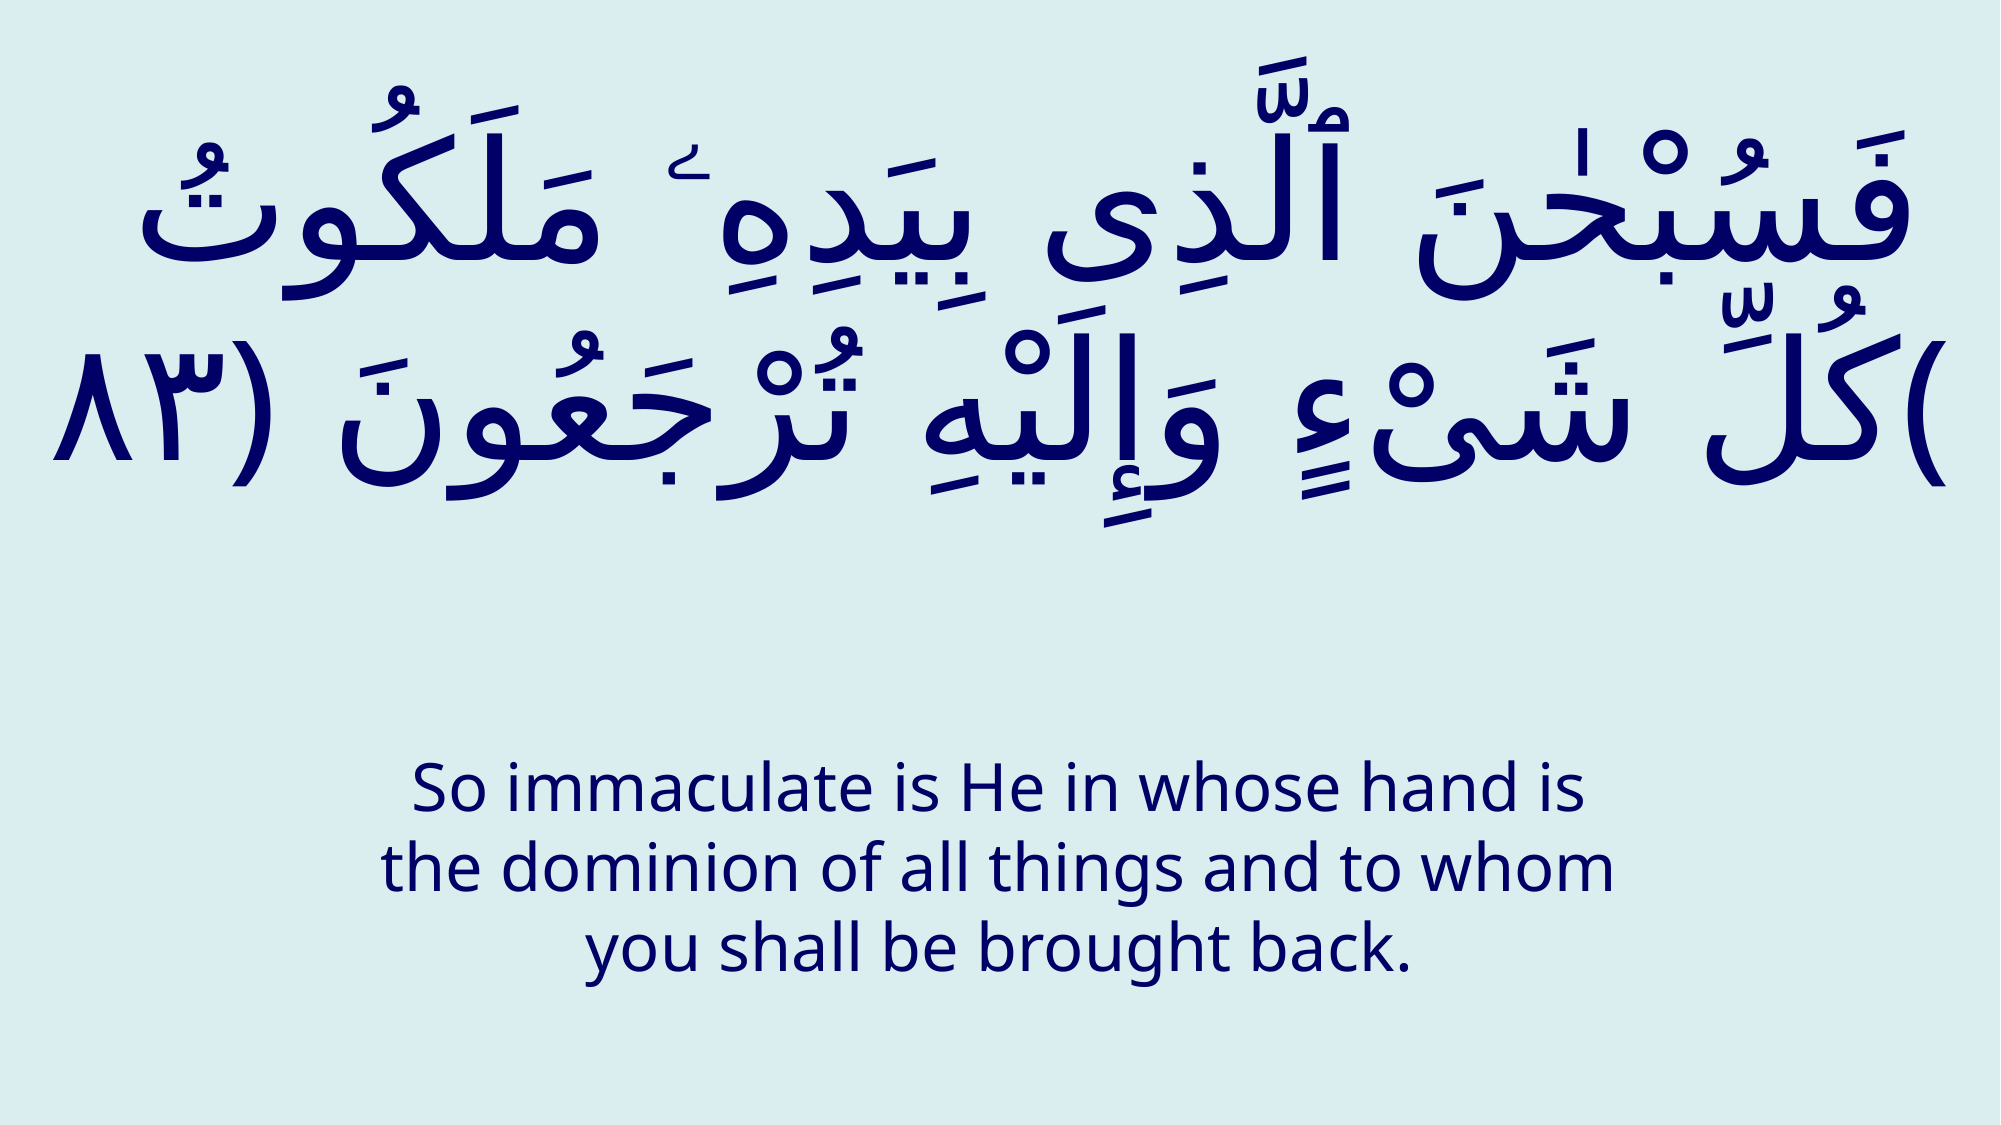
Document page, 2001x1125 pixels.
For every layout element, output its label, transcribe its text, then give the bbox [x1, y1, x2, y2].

list So immaculate is He in whose hand is the dominion of all things and to whom you shall be brought back. [356, 737, 1644, 1050]
title فَسُبْحٰنَ ٱلَّذِى بِيَدِهِۦ مَلَكُوتُ كُلِّ شَىْءٍ وَإِلَيْهِ تُرْجَعُونَ ﴿٨٣﴾ [0, 200, 2000, 388]
